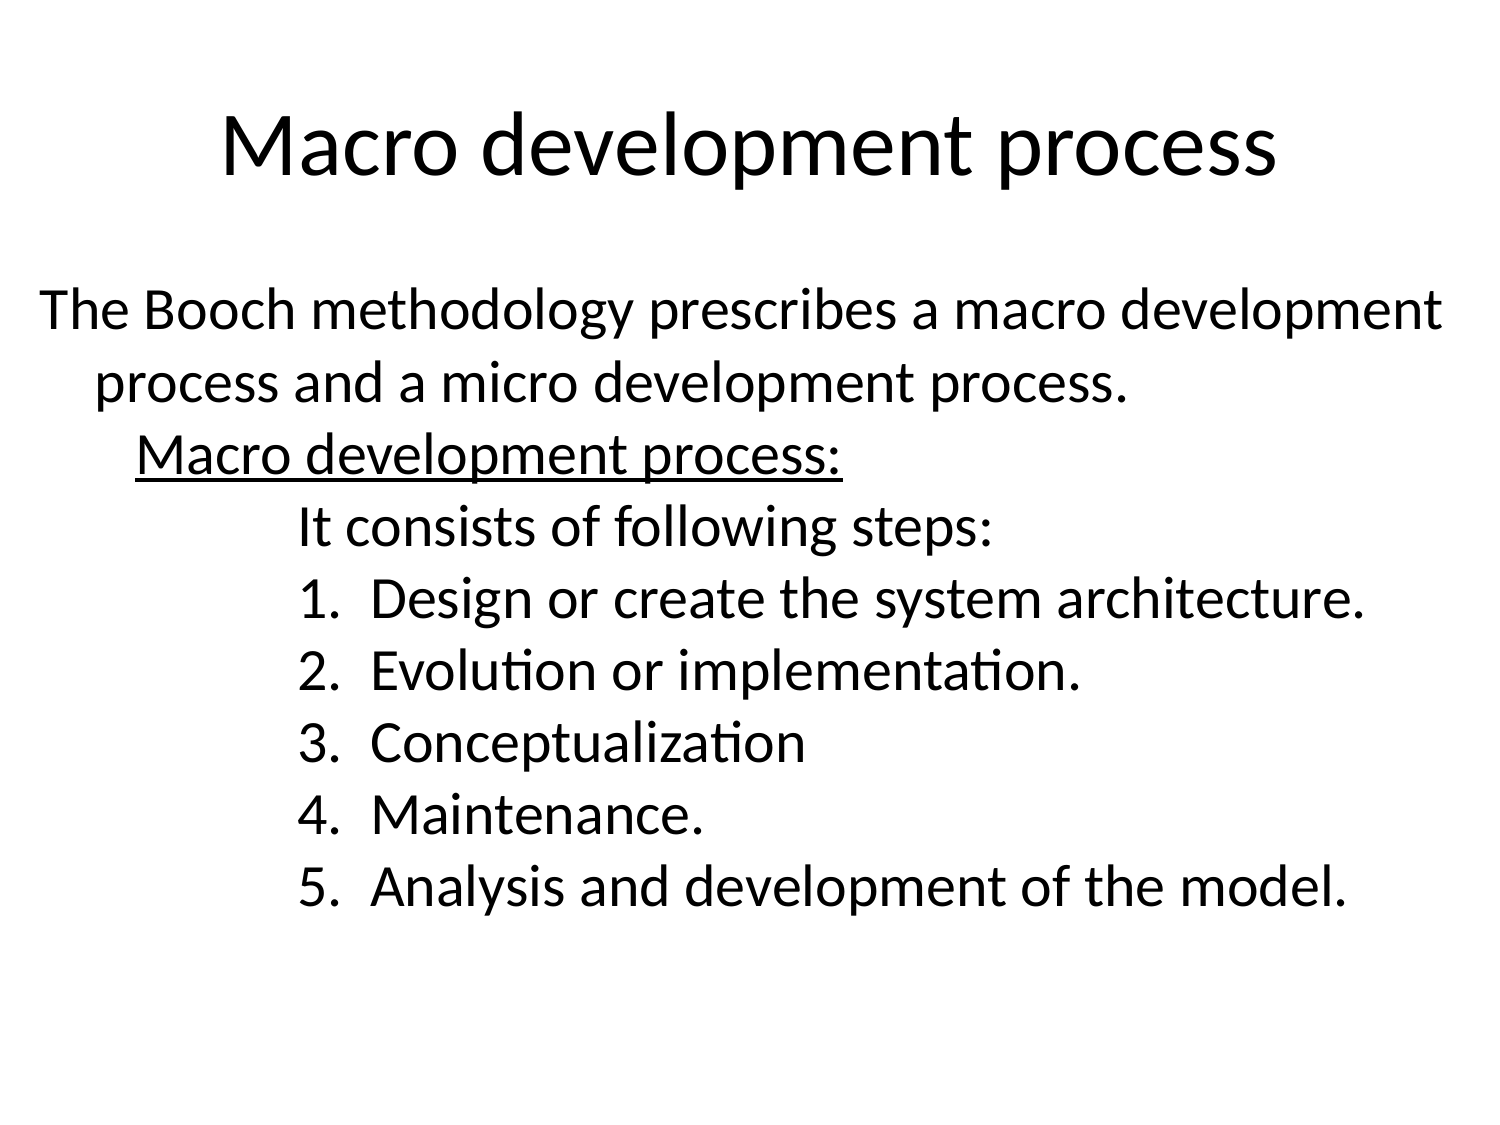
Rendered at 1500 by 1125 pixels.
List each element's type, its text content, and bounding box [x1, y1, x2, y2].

title Macro development process [75, 45, 1425, 233]
list The Booch methodology prescribes a macro development process and a micro development process. Macro development process: It consists of following steps: 1. Design or create the system architecture. 2. Evolution or implementation. 3. Conceptualization 4. Maintenance. 5. Analysis and development of the model. [24, 262, 1475, 1005]
